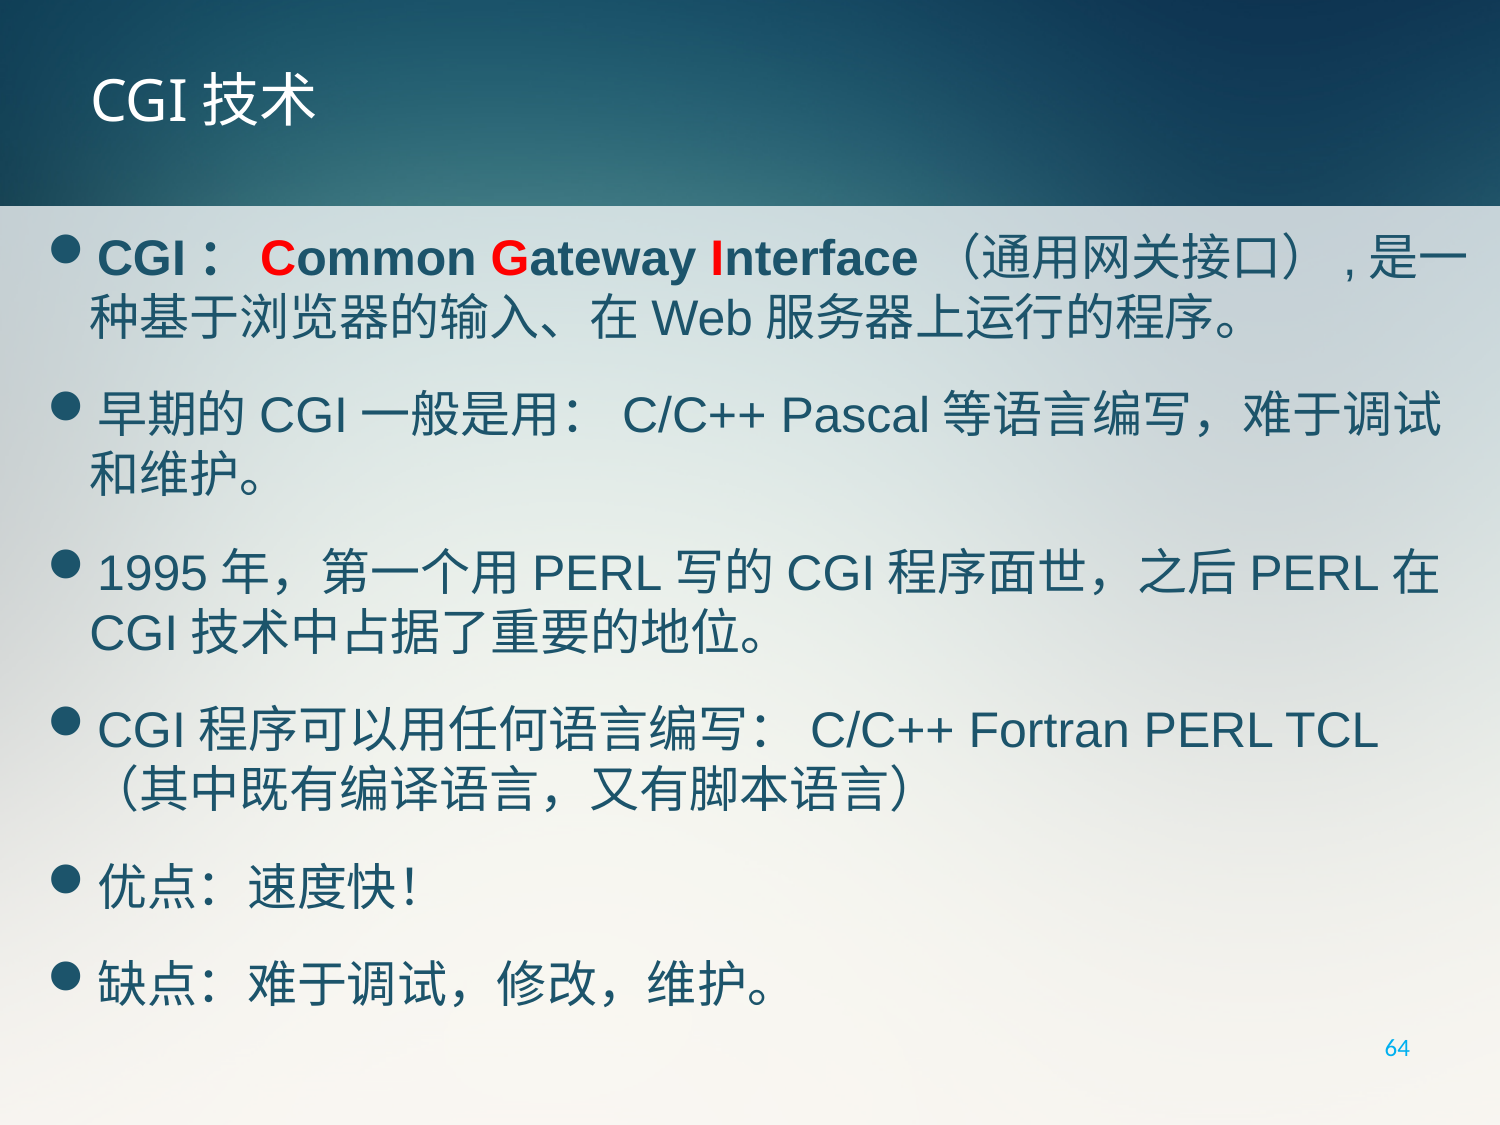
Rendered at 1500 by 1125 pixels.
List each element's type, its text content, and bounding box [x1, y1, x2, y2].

title CGI技术 [75, 41, 1312, 154]
list CGI：Common Gateway Interface（通用网关接口）,是一种基于浏览器的输入、在Web服务器上运行的程序。 早期的CGI一般是用：C/C++ Pascal等语言编写，难于调试和维护。 1995年，第一个用PERL写的CGI程序面世，之后PERL在CGI技术中占据了重要的地位。 CGI程序可以用任何语言编写：C/C++ Fortran PERL TCL（其中既有编译语言，又有脚本语言） 优点：速度快！ 缺点：难于调试，修改，维护。 [18, 217, 1500, 1056]
picture [0, 0, 1500, 206]
slide_number 64 [1074, 1024, 1425, 1103]
